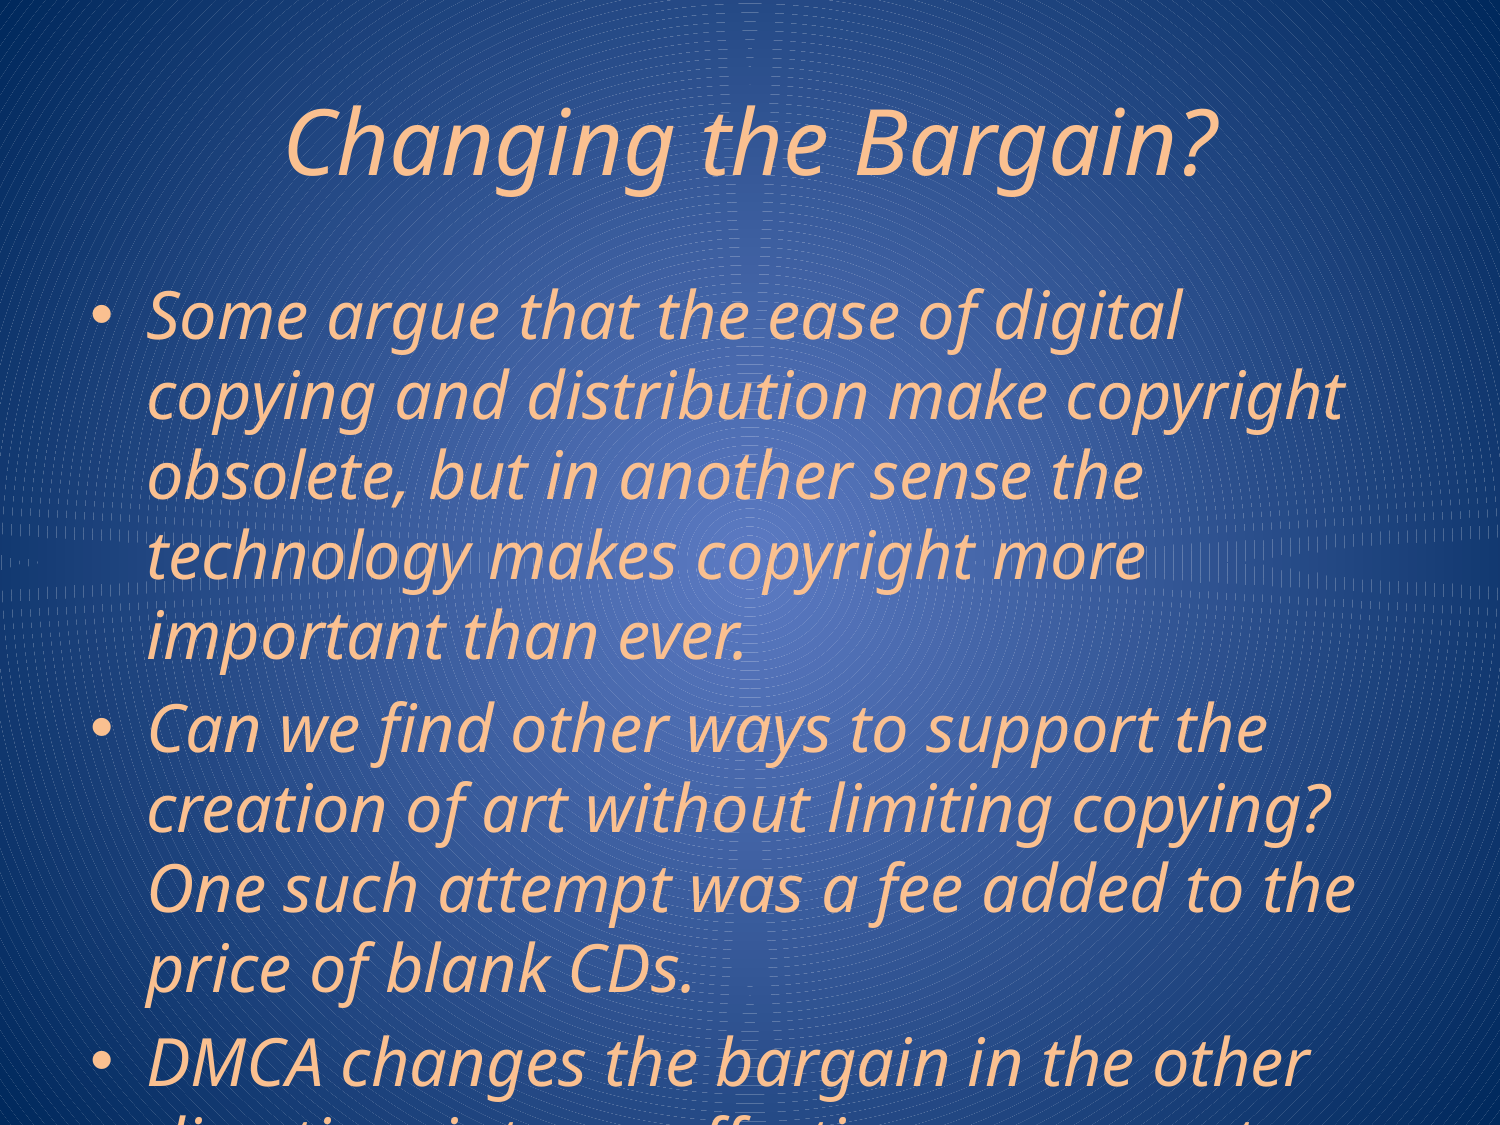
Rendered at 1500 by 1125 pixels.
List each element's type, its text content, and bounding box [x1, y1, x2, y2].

title Changing the Bargain? [75, 45, 1425, 233]
list Some argue that the ease of digital copying and distribution make copyright obsolete, but in another sense the technology makes copyright more important than ever. Can we find other ways to support the creation of art without limiting copying? One such attempt was a fee added to the price of blank CDs. DMCA changes the bargain in the other direction, into an effective permanent “intellectual property” right. [75, 265, 1425, 1077]
